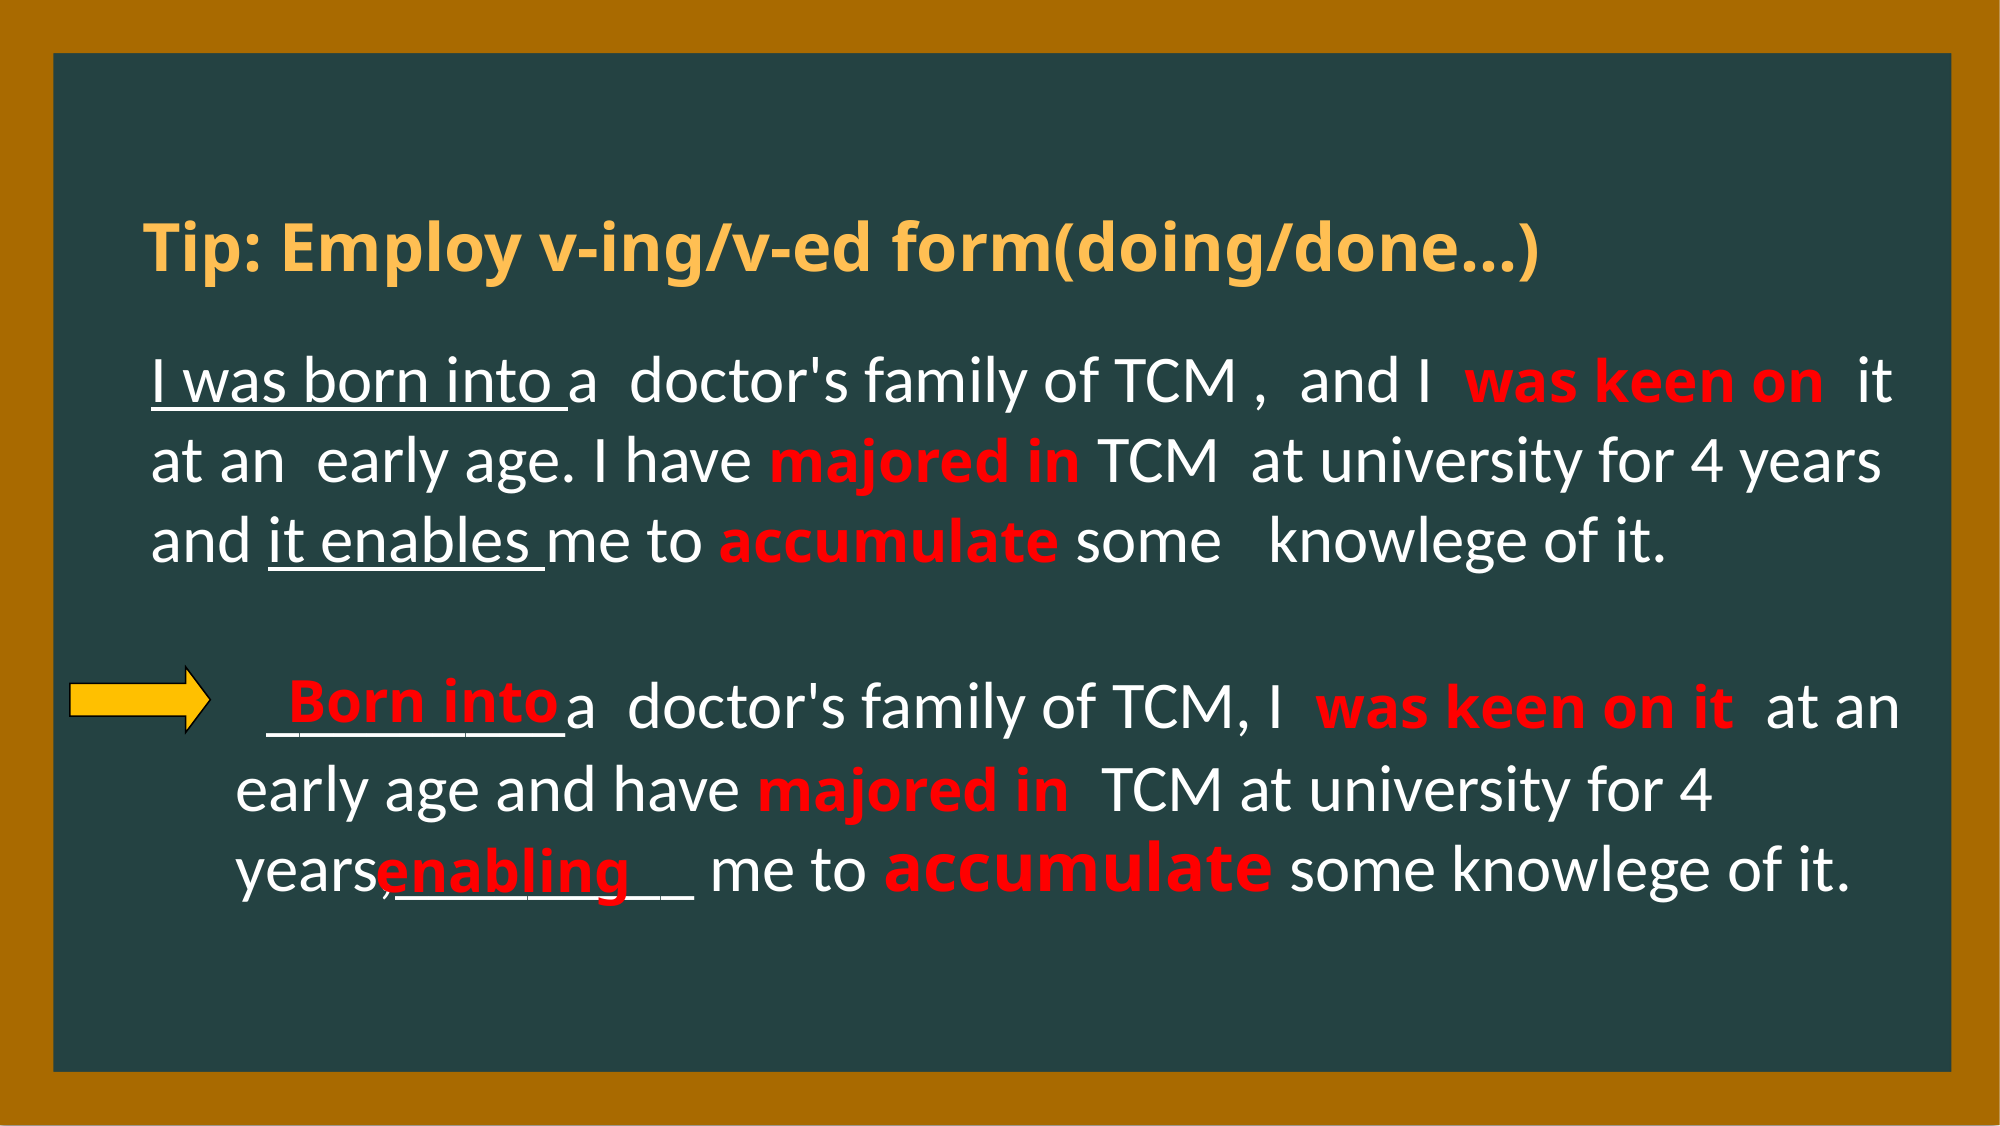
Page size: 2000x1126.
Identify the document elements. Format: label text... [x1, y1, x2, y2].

text_box [69, 666, 211, 733]
text_box I was born into a doctor's family of TCM , and I was keen on it at an early age. I have majored in TCM at university for 4 years and it enables me to accumulate some knowlege of it. [136, 328, 1917, 584]
picture [54, 54, 1951, 1071]
list _________a doctor's family of TCM, I was keen on it at an early age and have majored in TCM at university for 4 years,_________ me to accumulate some knowlege of it. [102, 637, 1950, 1078]
text_box Born into [272, 656, 577, 742]
text_box enabling [361, 827, 646, 912]
text_box Tip: Employ v-ing/v-ed form(doing/done...) [124, 195, 1591, 294]
